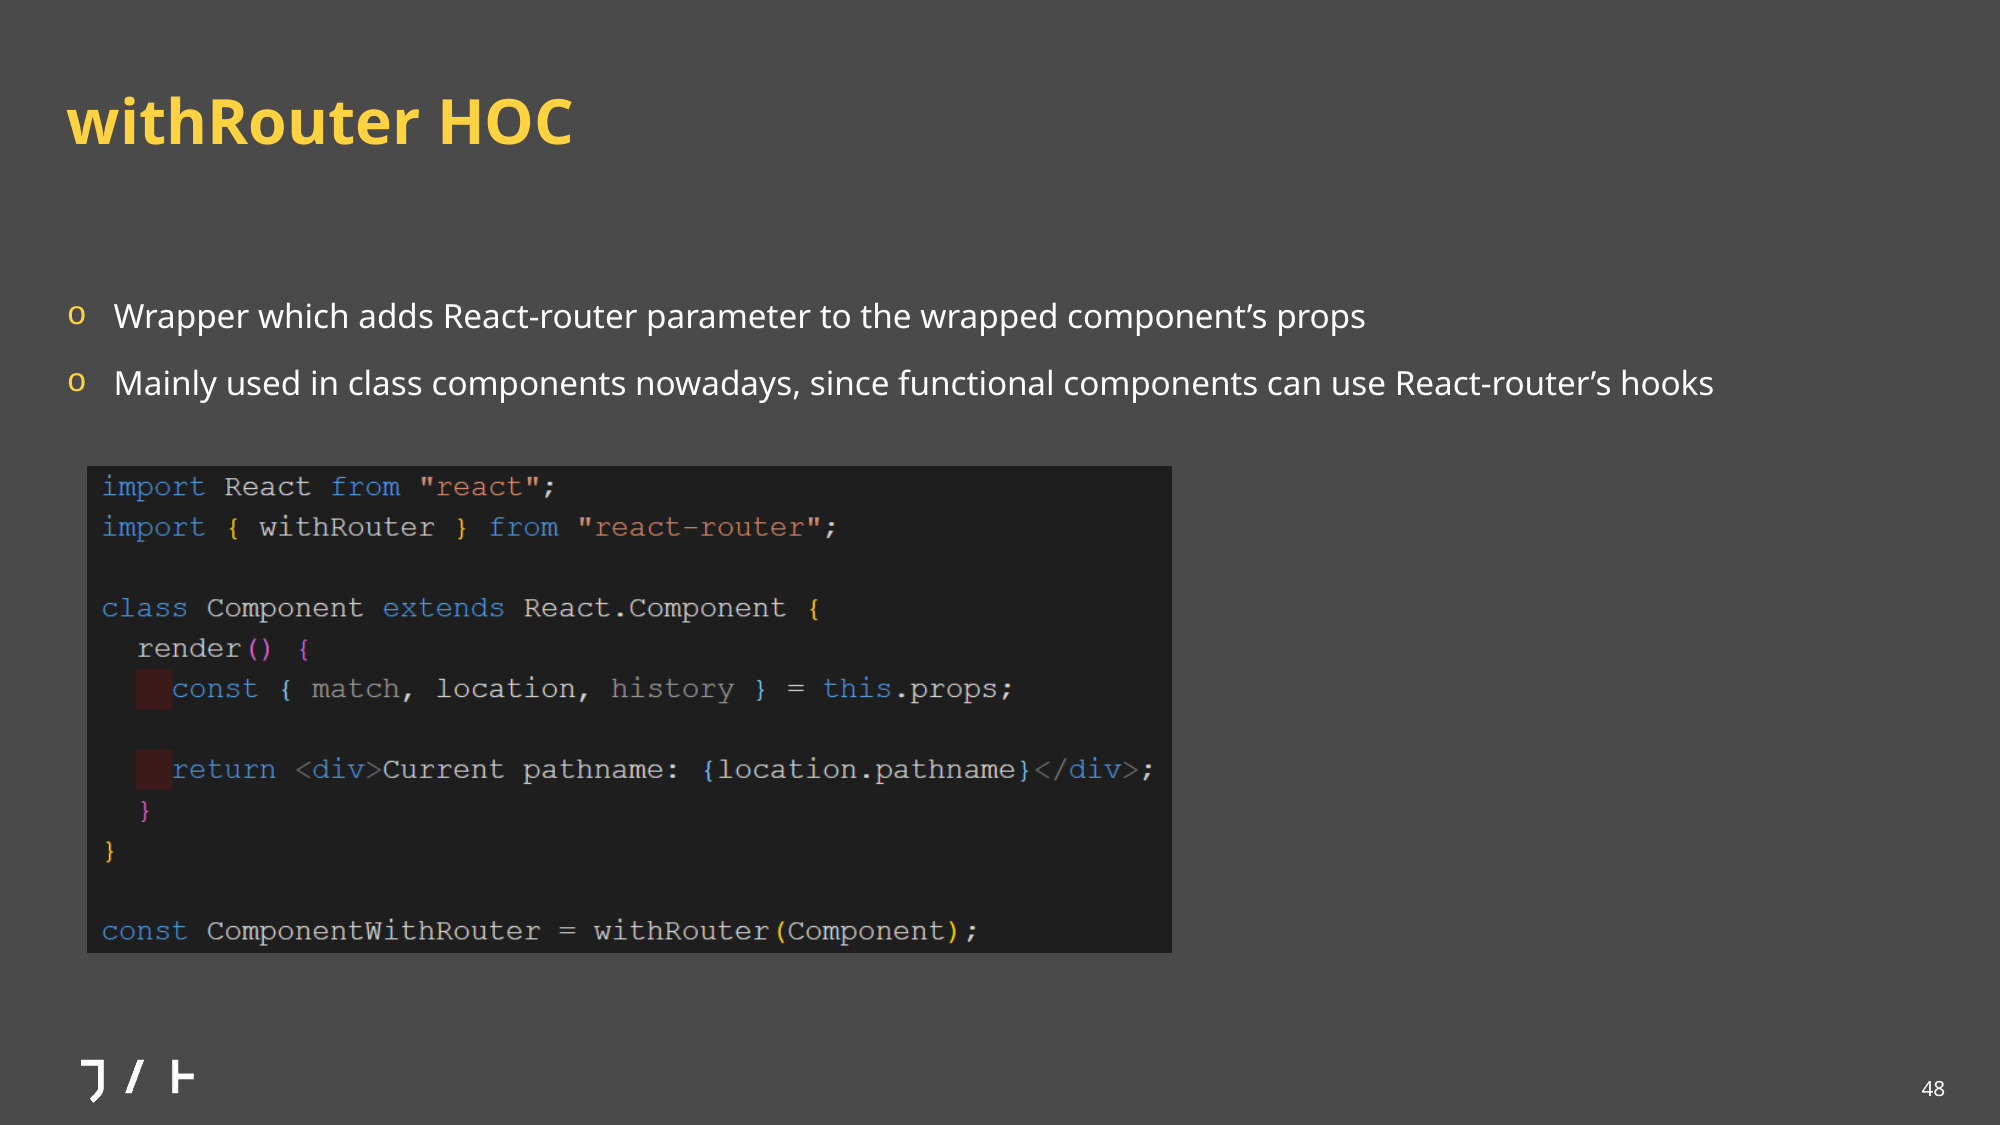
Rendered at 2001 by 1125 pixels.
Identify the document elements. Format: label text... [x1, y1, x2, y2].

picture [87, 466, 1172, 953]
list Wrapper which adds React-router parameter to the wrapped component’s props Mainly used in class components nowadays, since functional components can use React-router’s hooks [66, 261, 1904, 995]
title withRouter HOC [66, 55, 1904, 157]
picture [66, 1041, 205, 1115]
slide_number 48 [1903, 1070, 1963, 1110]
